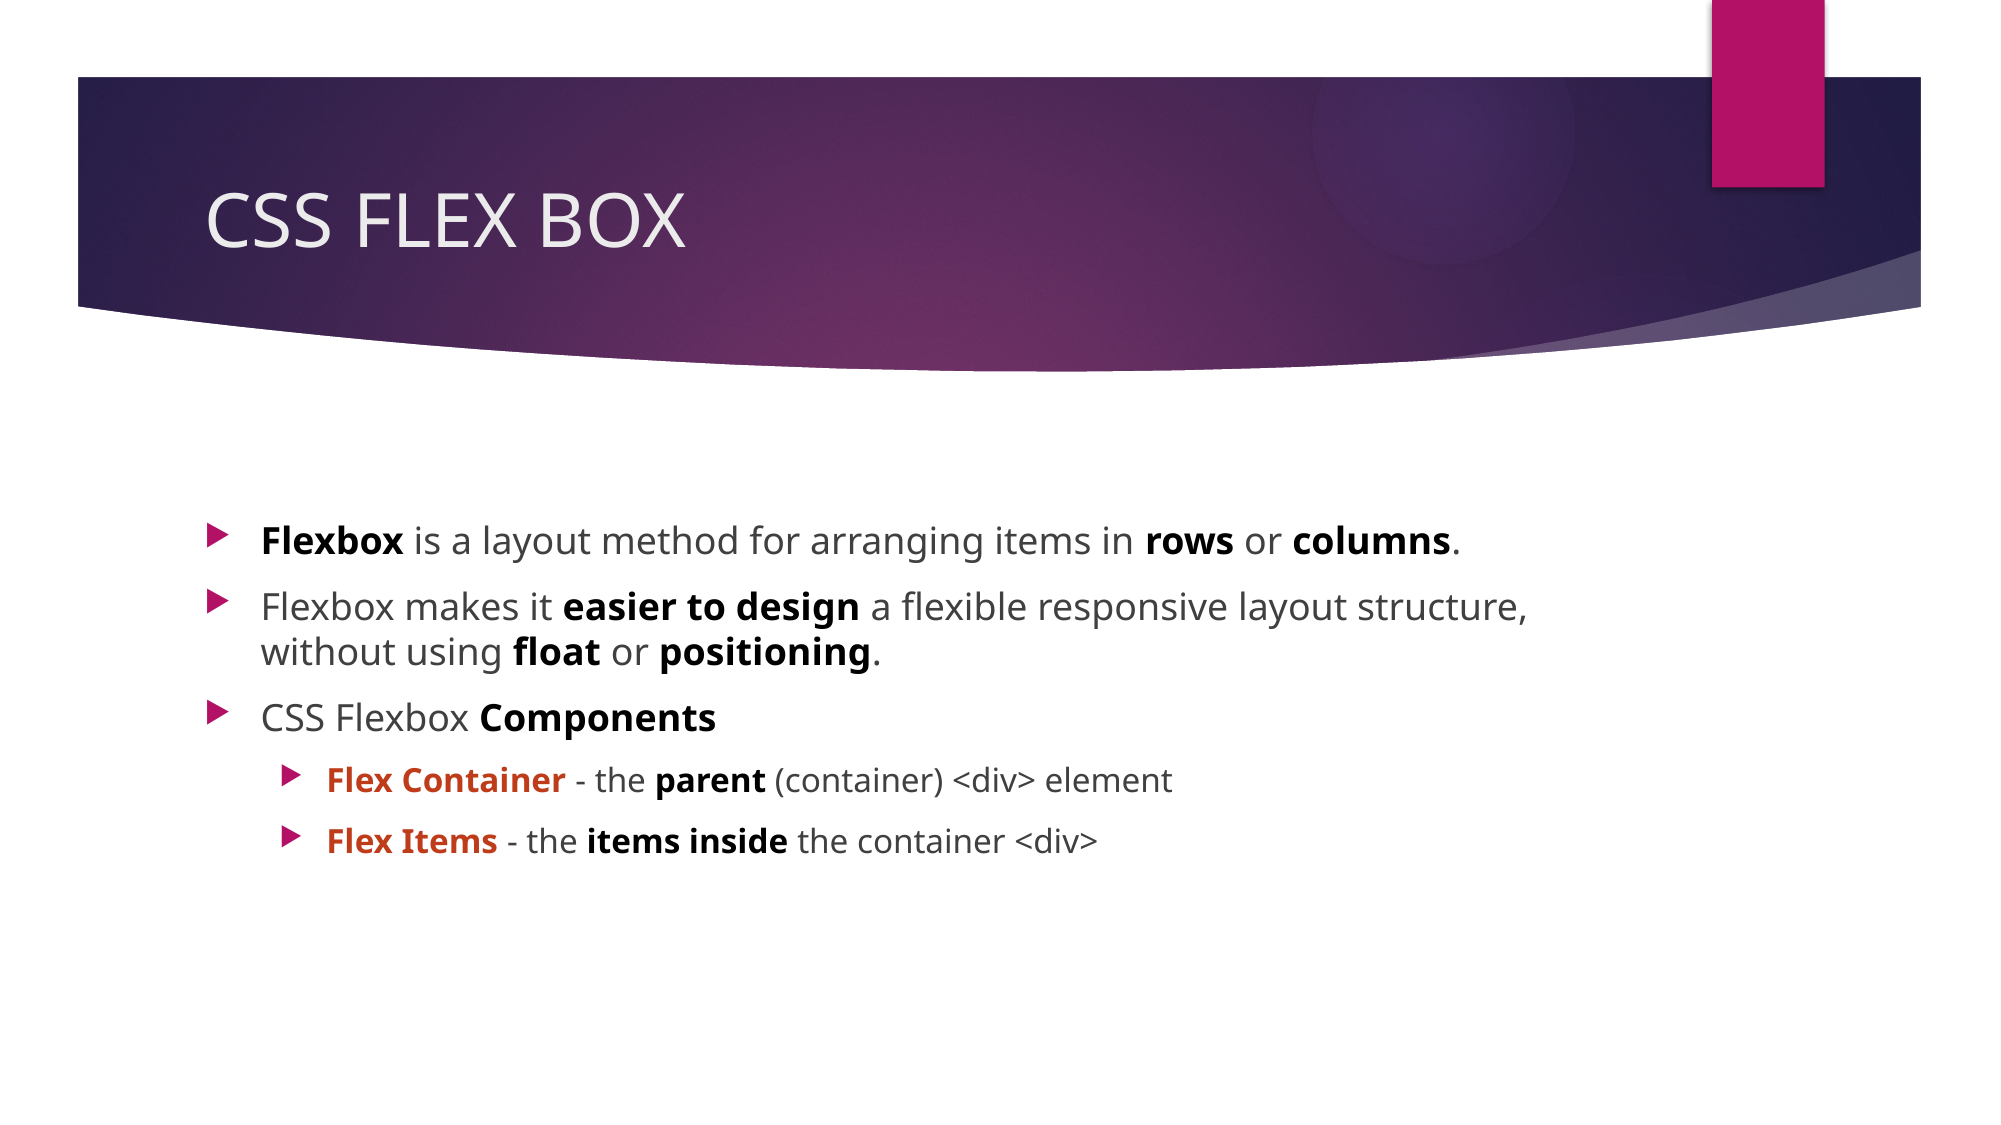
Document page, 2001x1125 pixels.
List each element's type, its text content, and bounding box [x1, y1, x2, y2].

title CSS FLEX BOX [189, 159, 1627, 276]
list Flexbox is a layout method for arranging items in rows or columns. Flexbox makes it easier to design a flexible responsive layout structure, without using float or positioning. CSS Flexbox Components Flex Container - the parent (container) <div> element Flex Items - the items inside the container <div> [189, 509, 1638, 942]
